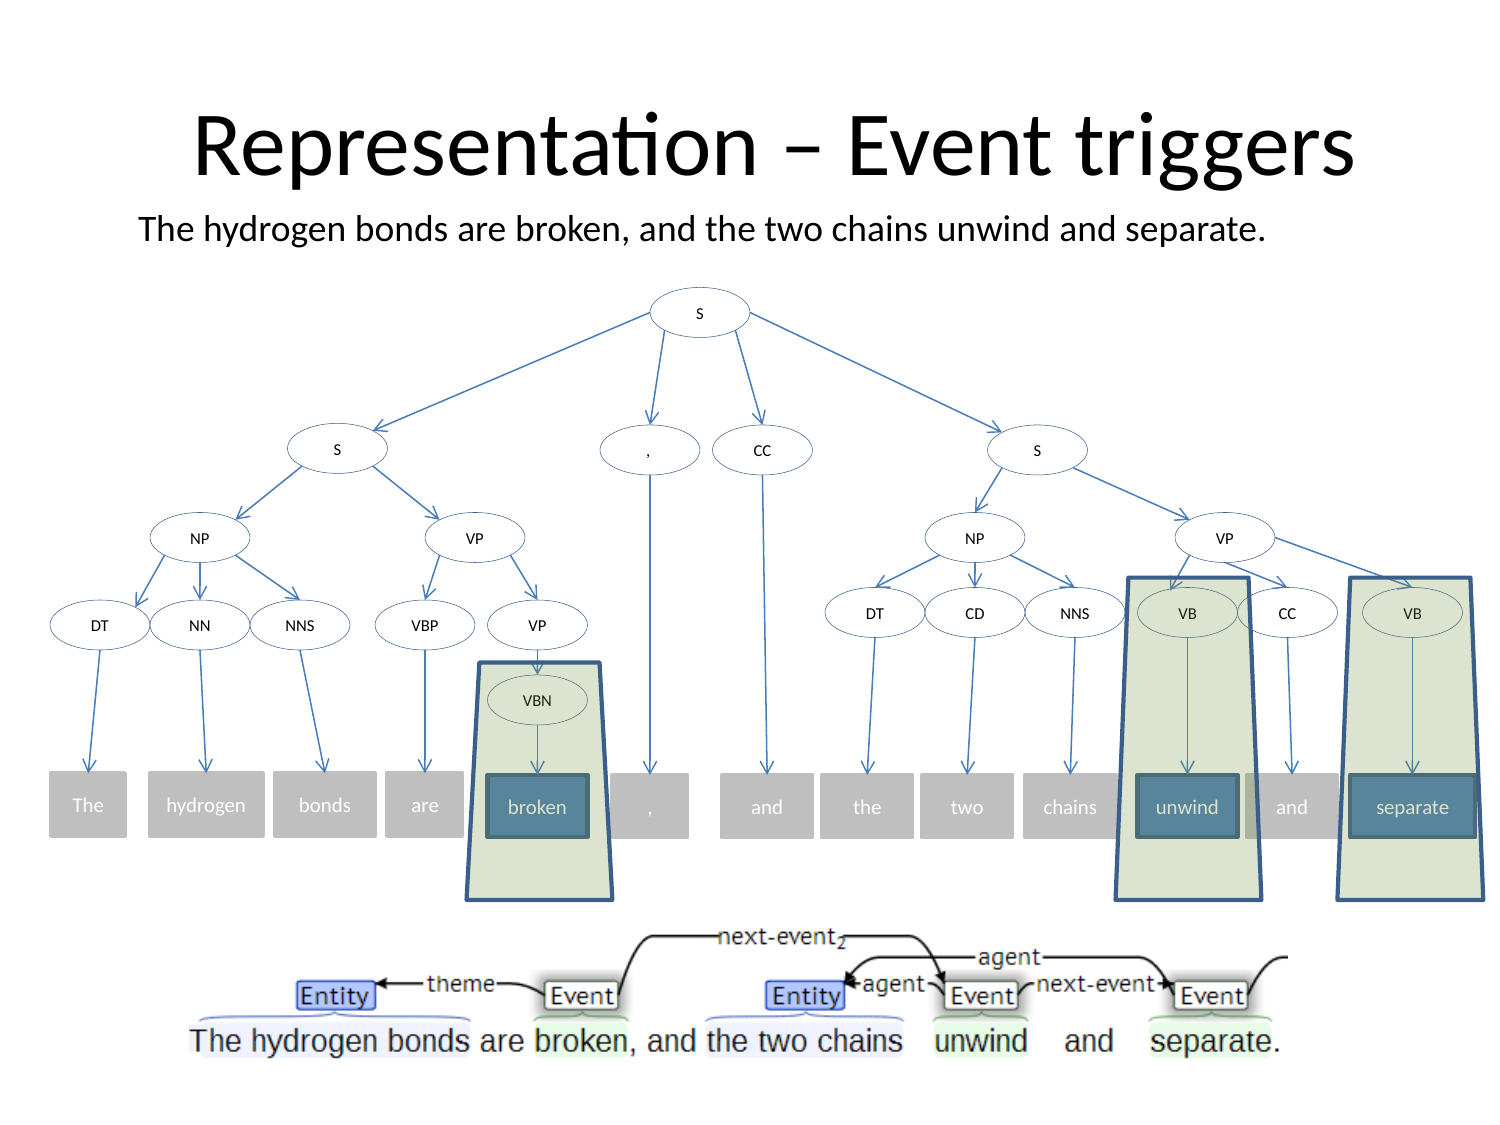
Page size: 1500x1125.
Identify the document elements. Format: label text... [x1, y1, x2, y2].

text_box VBP [372, 598, 478, 653]
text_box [655, 329, 665, 426]
text_box S [985, 422, 1090, 478]
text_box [1224, 562, 1288, 588]
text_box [874, 554, 940, 588]
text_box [235, 554, 301, 601]
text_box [749, 312, 1003, 433]
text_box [966, 637, 976, 776]
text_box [1274, 537, 1413, 588]
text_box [199, 649, 207, 774]
text_box VP [422, 510, 528, 565]
text_box S [648, 285, 752, 340]
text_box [1010, 554, 1076, 588]
text_box hydrogen [148, 771, 265, 838]
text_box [372, 465, 440, 521]
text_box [974, 467, 1003, 513]
text_box VP [485, 598, 590, 653]
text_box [1287, 637, 1293, 776]
text_box S [285, 421, 390, 476]
text_box [1113, 575, 1264, 903]
text_box chains [1023, 773, 1118, 839]
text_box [735, 329, 744, 426]
text_box bonds [273, 771, 377, 838]
text_box DT [822, 585, 925, 640]
text_box CC [710, 428, 815, 477]
text_box VP [1172, 510, 1277, 565]
text_box NP [147, 510, 253, 565]
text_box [510, 554, 538, 601]
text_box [1072, 467, 1190, 521]
title Representation – Event triggers [37, 45, 1500, 233]
text_box NN [147, 597, 250, 652]
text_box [1169, 554, 1190, 591]
text_box and [1259, 773, 1339, 839]
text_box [87, 649, 101, 774]
text_box NNS [1022, 585, 1125, 640]
text_box two [920, 773, 1014, 839]
picture [188, 913, 1288, 1063]
text_box , [610, 773, 689, 839]
text_box are [385, 771, 464, 838]
text_box and [720, 773, 814, 839]
text_box The [49, 771, 127, 838]
text_box NP [922, 510, 1028, 565]
text_box , [597, 424, 703, 478]
text_box [464, 660, 615, 903]
text_box DT [47, 597, 150, 653]
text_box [299, 649, 326, 774]
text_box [1069, 637, 1076, 776]
text_box the [820, 773, 914, 839]
text_box CC [1252, 596, 1340, 640]
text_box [866, 637, 876, 776]
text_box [424, 554, 440, 601]
text_box [1335, 575, 1486, 903]
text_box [762, 474, 768, 776]
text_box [235, 465, 303, 521]
text_box NNS [247, 598, 353, 652]
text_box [372, 312, 651, 432]
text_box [135, 554, 165, 608]
text_box The hydrogen bonds are broken, and the two chains unwind and separate. [123, 197, 1363, 257]
text_box CD [922, 585, 1025, 640]
